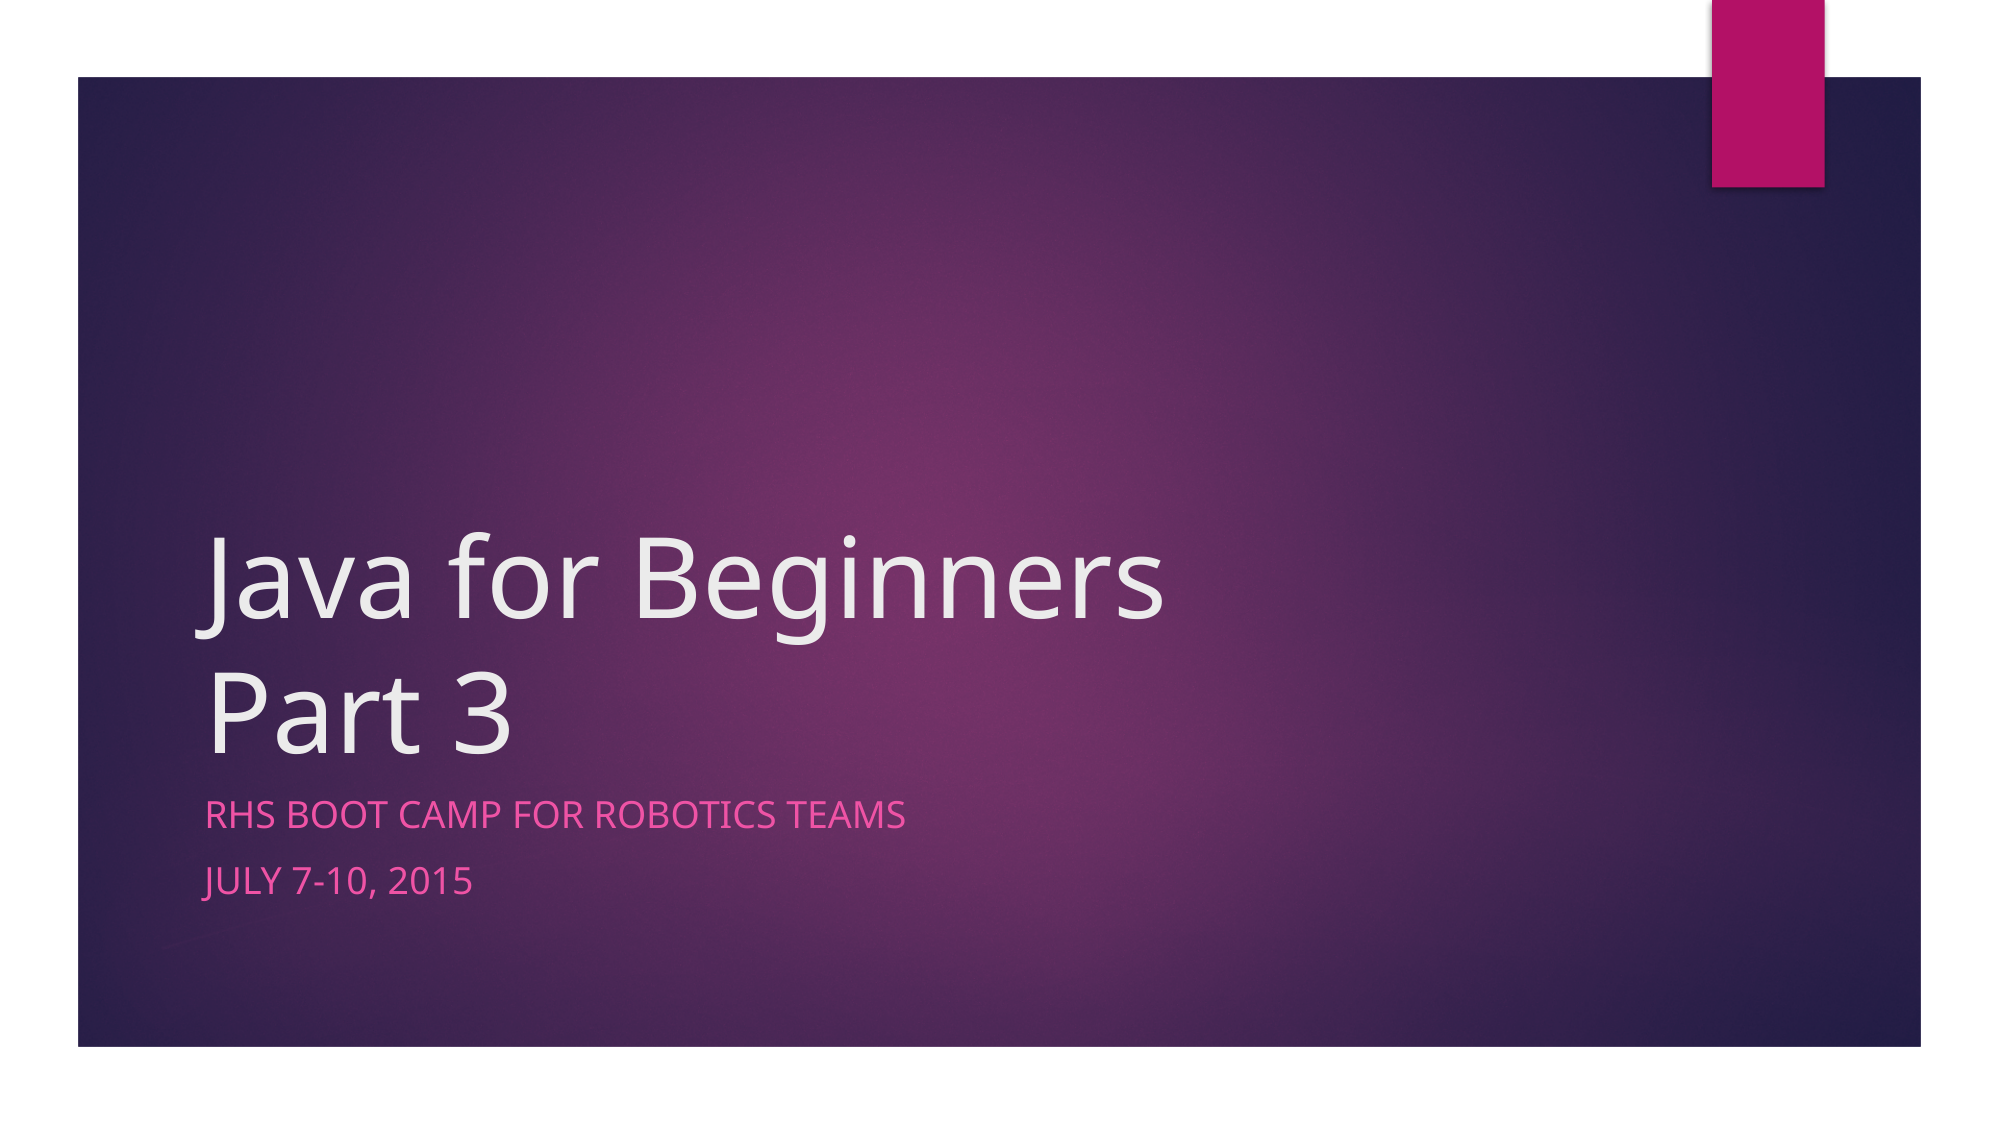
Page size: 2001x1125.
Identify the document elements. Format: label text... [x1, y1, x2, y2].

subtitle RHS Boot Camp for Robotics Teams July 7-10, 2015 [189, 783, 1638, 925]
title Java for Beginners Part 3 [189, 344, 1638, 783]
